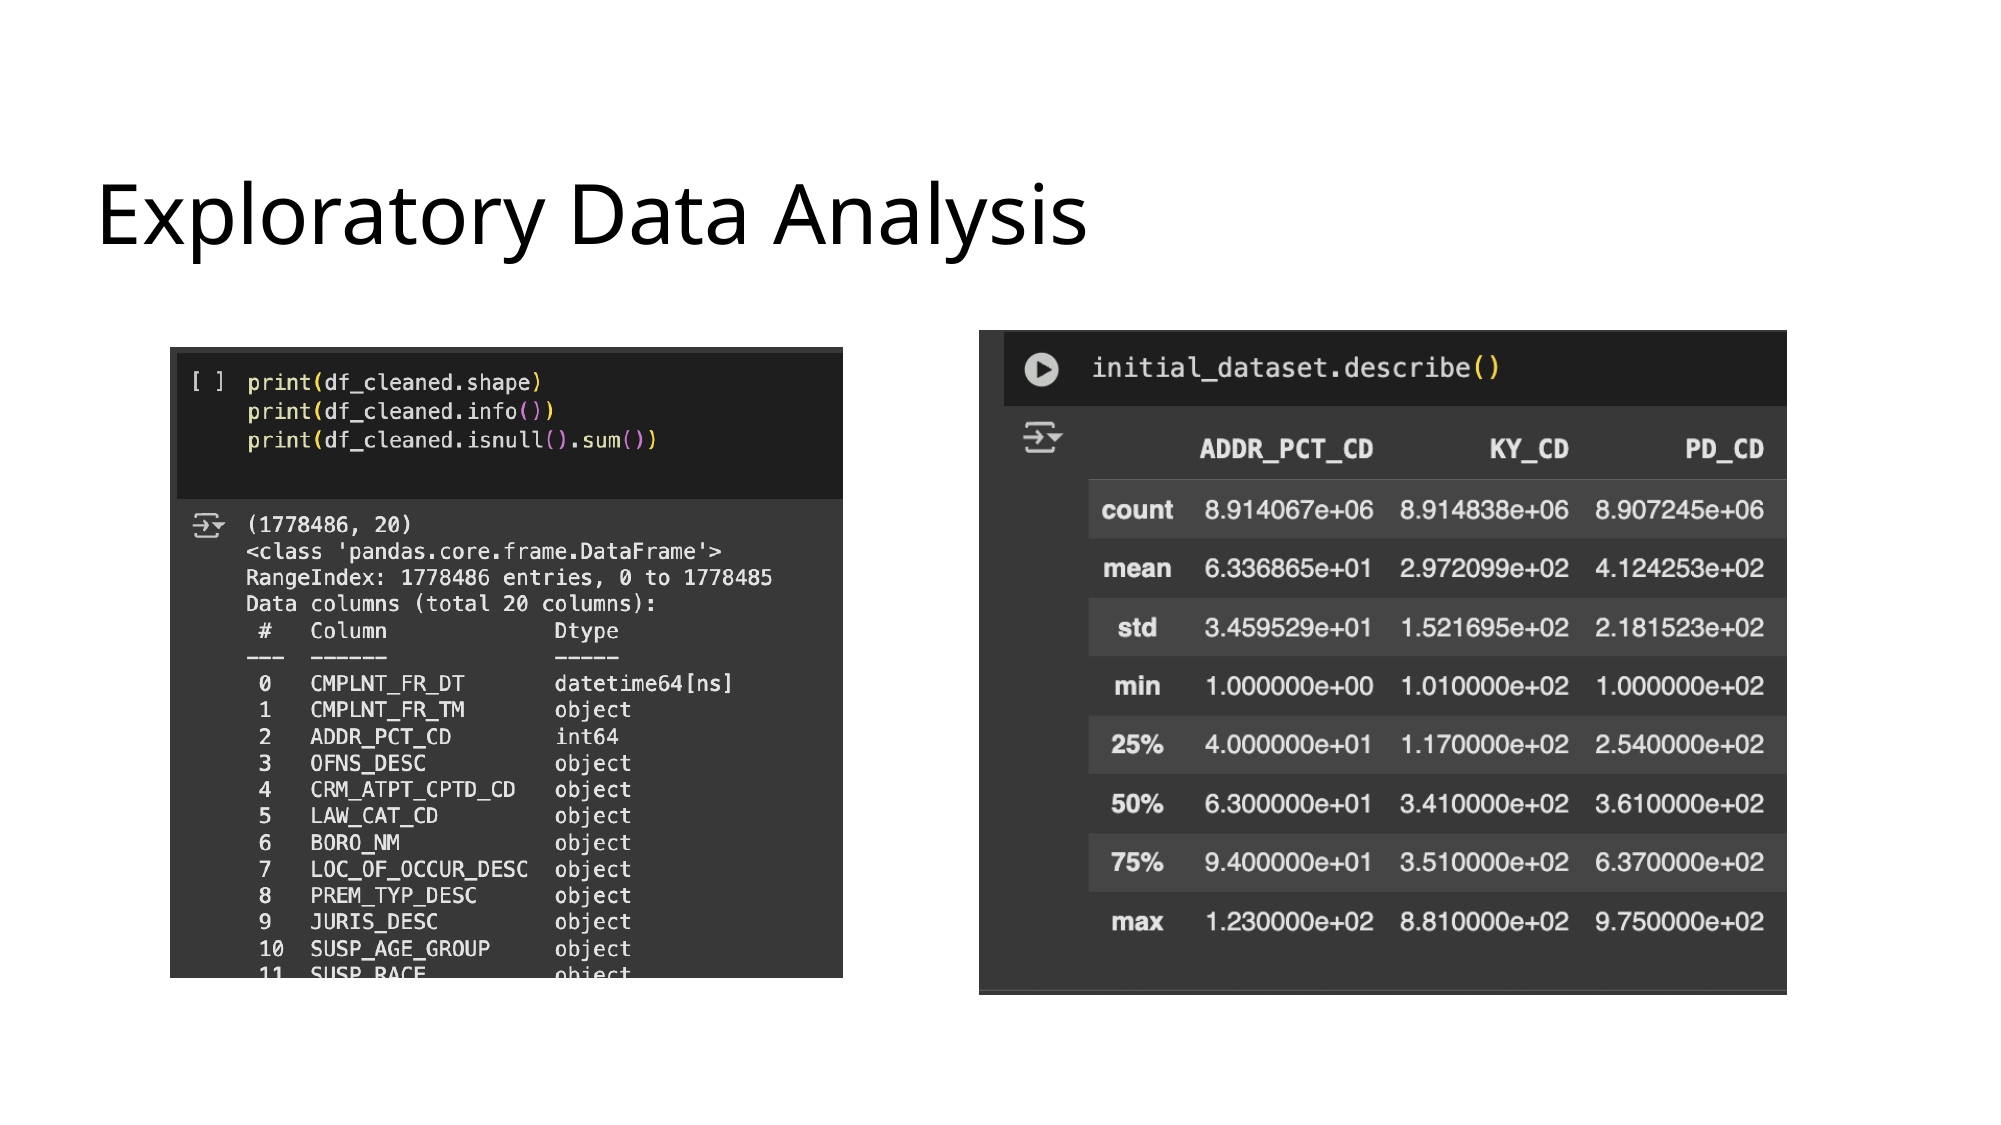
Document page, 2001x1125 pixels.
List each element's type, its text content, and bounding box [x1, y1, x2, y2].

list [979, 330, 1787, 995]
picture [170, 347, 843, 978]
title Exploratory Data Analysis [80, 77, 1934, 270]
